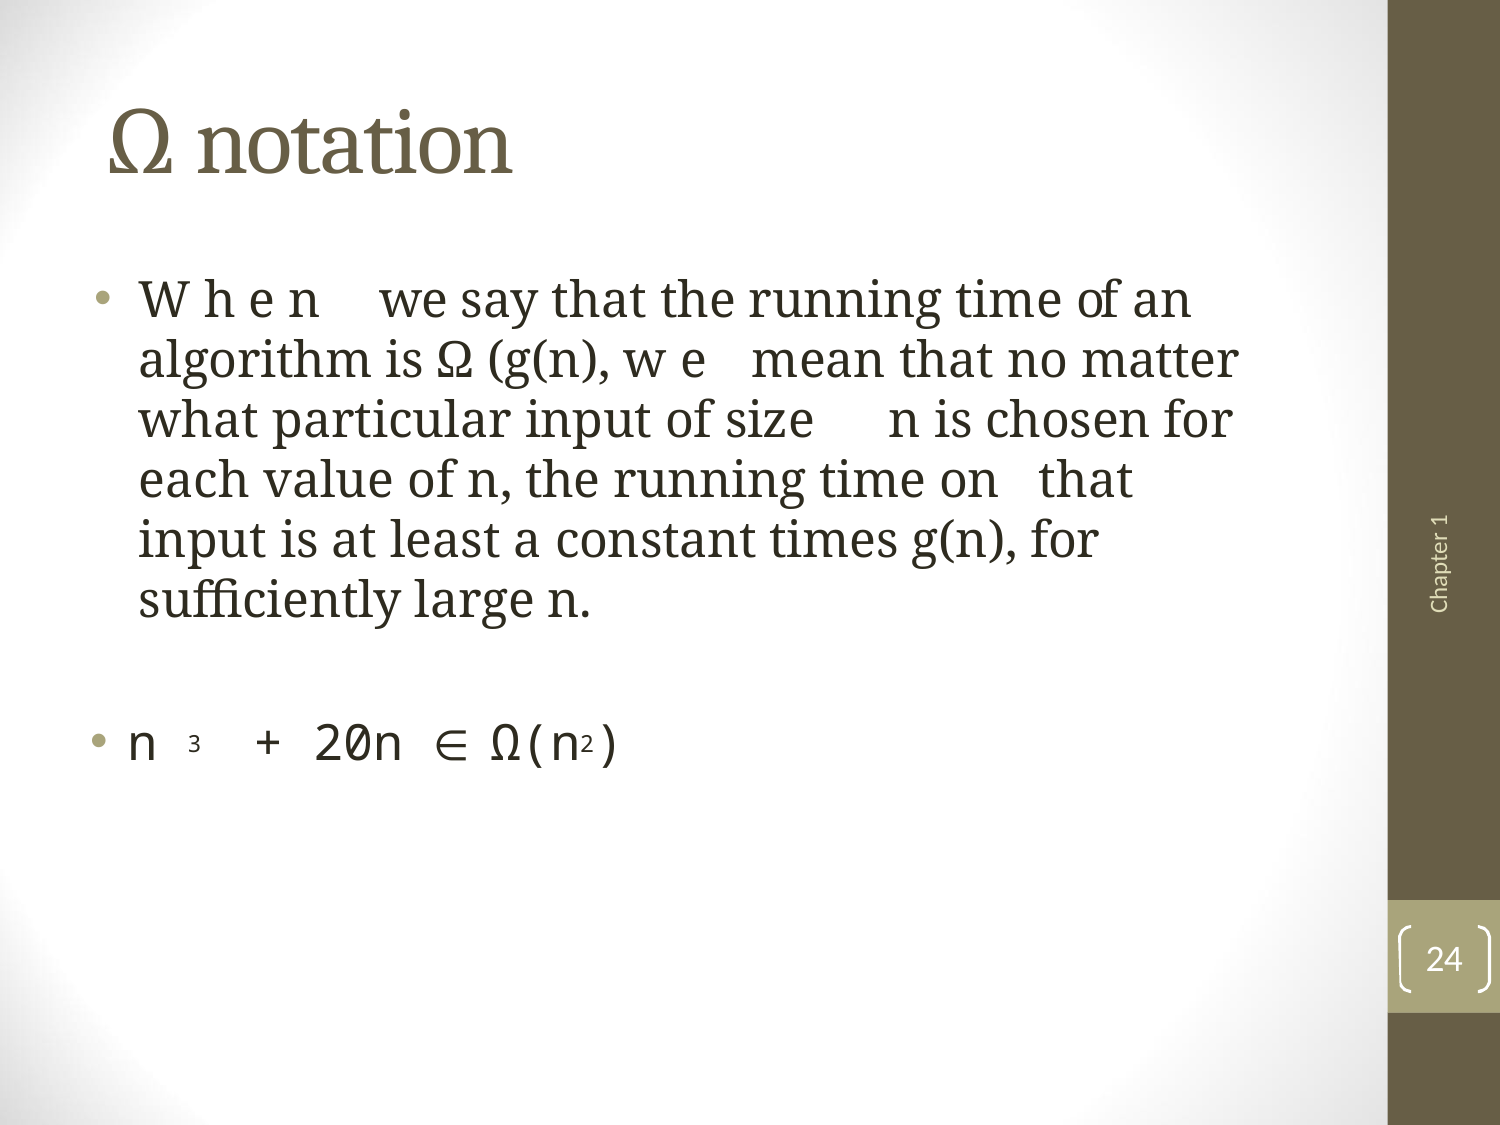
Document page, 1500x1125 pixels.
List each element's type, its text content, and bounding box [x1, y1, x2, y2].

title Ω notation [48, 0, 1344, 266]
text_box [1398, 925, 1412, 994]
slide_number 24 [1419, 941, 1472, 1125]
picture [0, 0, 1387, 1125]
text_box W h e n we say that the running time of an algorithm is Ω (g(n), w e mean that no matter what particular input of size n is chosen for each value of n, the running time on that input is at least a constant times g(n), for sufficiently large n. n 3 + 20n ∈ Ω(n2) [77, 265, 1273, 771]
text_box Chapter 1 [1426, 512, 1456, 616]
text_box [1477, 925, 1492, 994]
